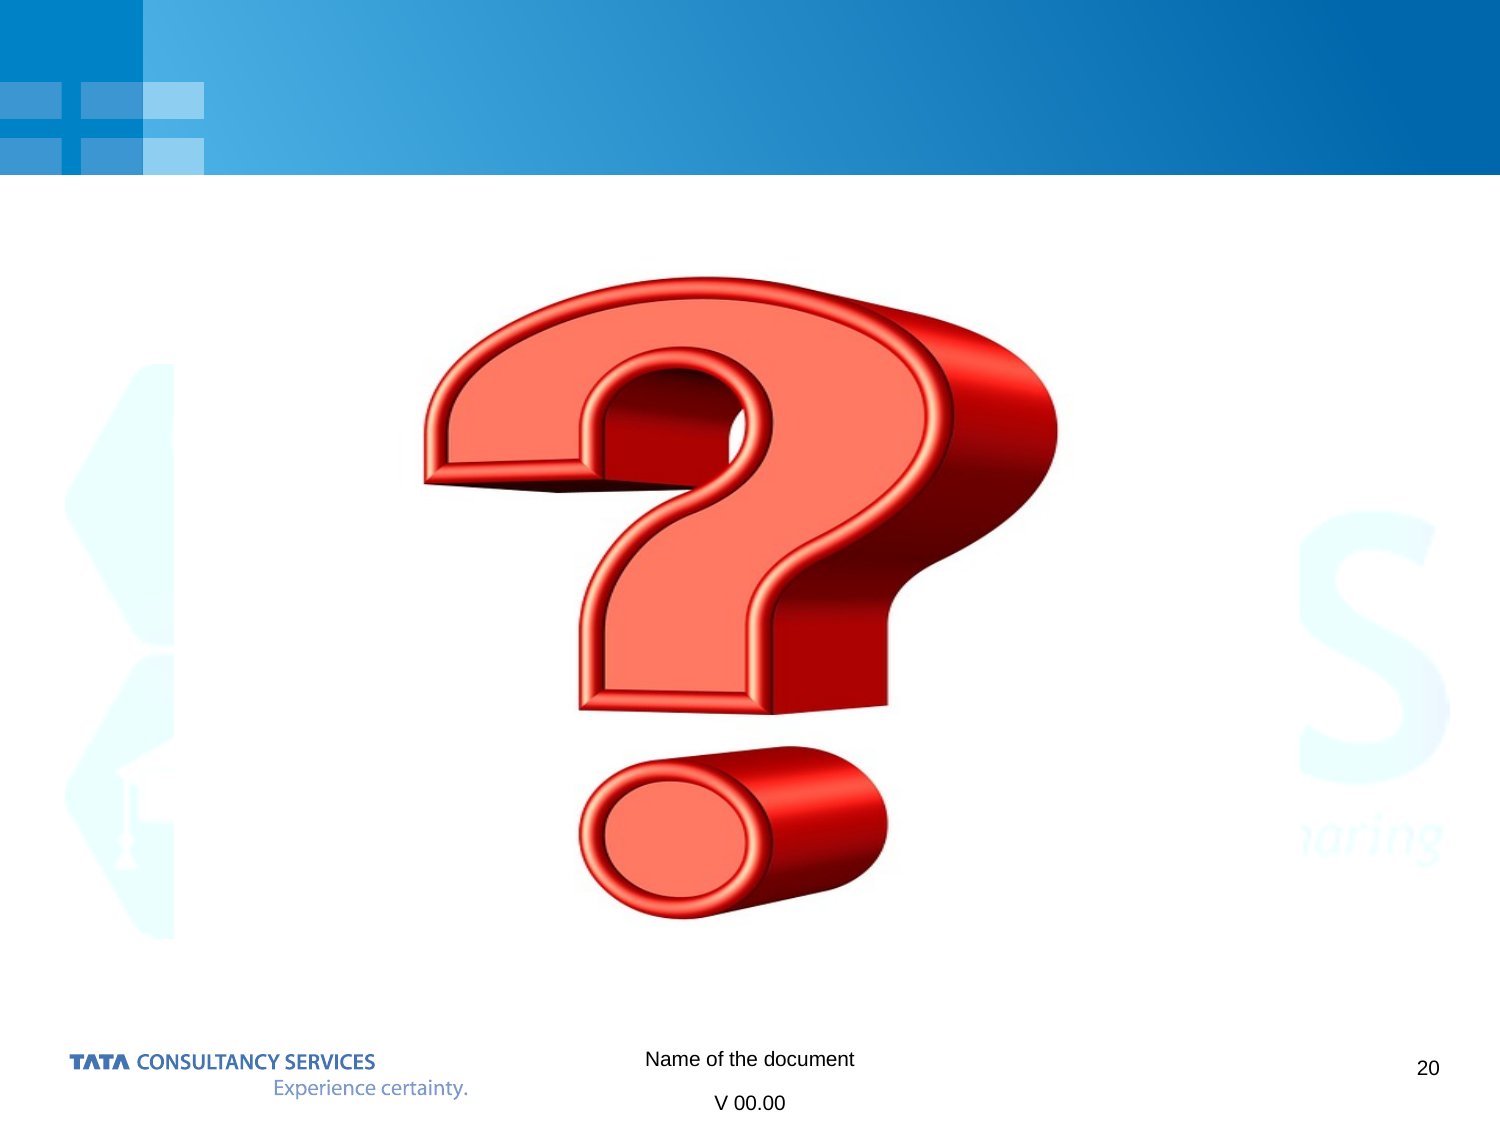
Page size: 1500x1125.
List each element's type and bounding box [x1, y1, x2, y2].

picture [174, 199, 1301, 998]
